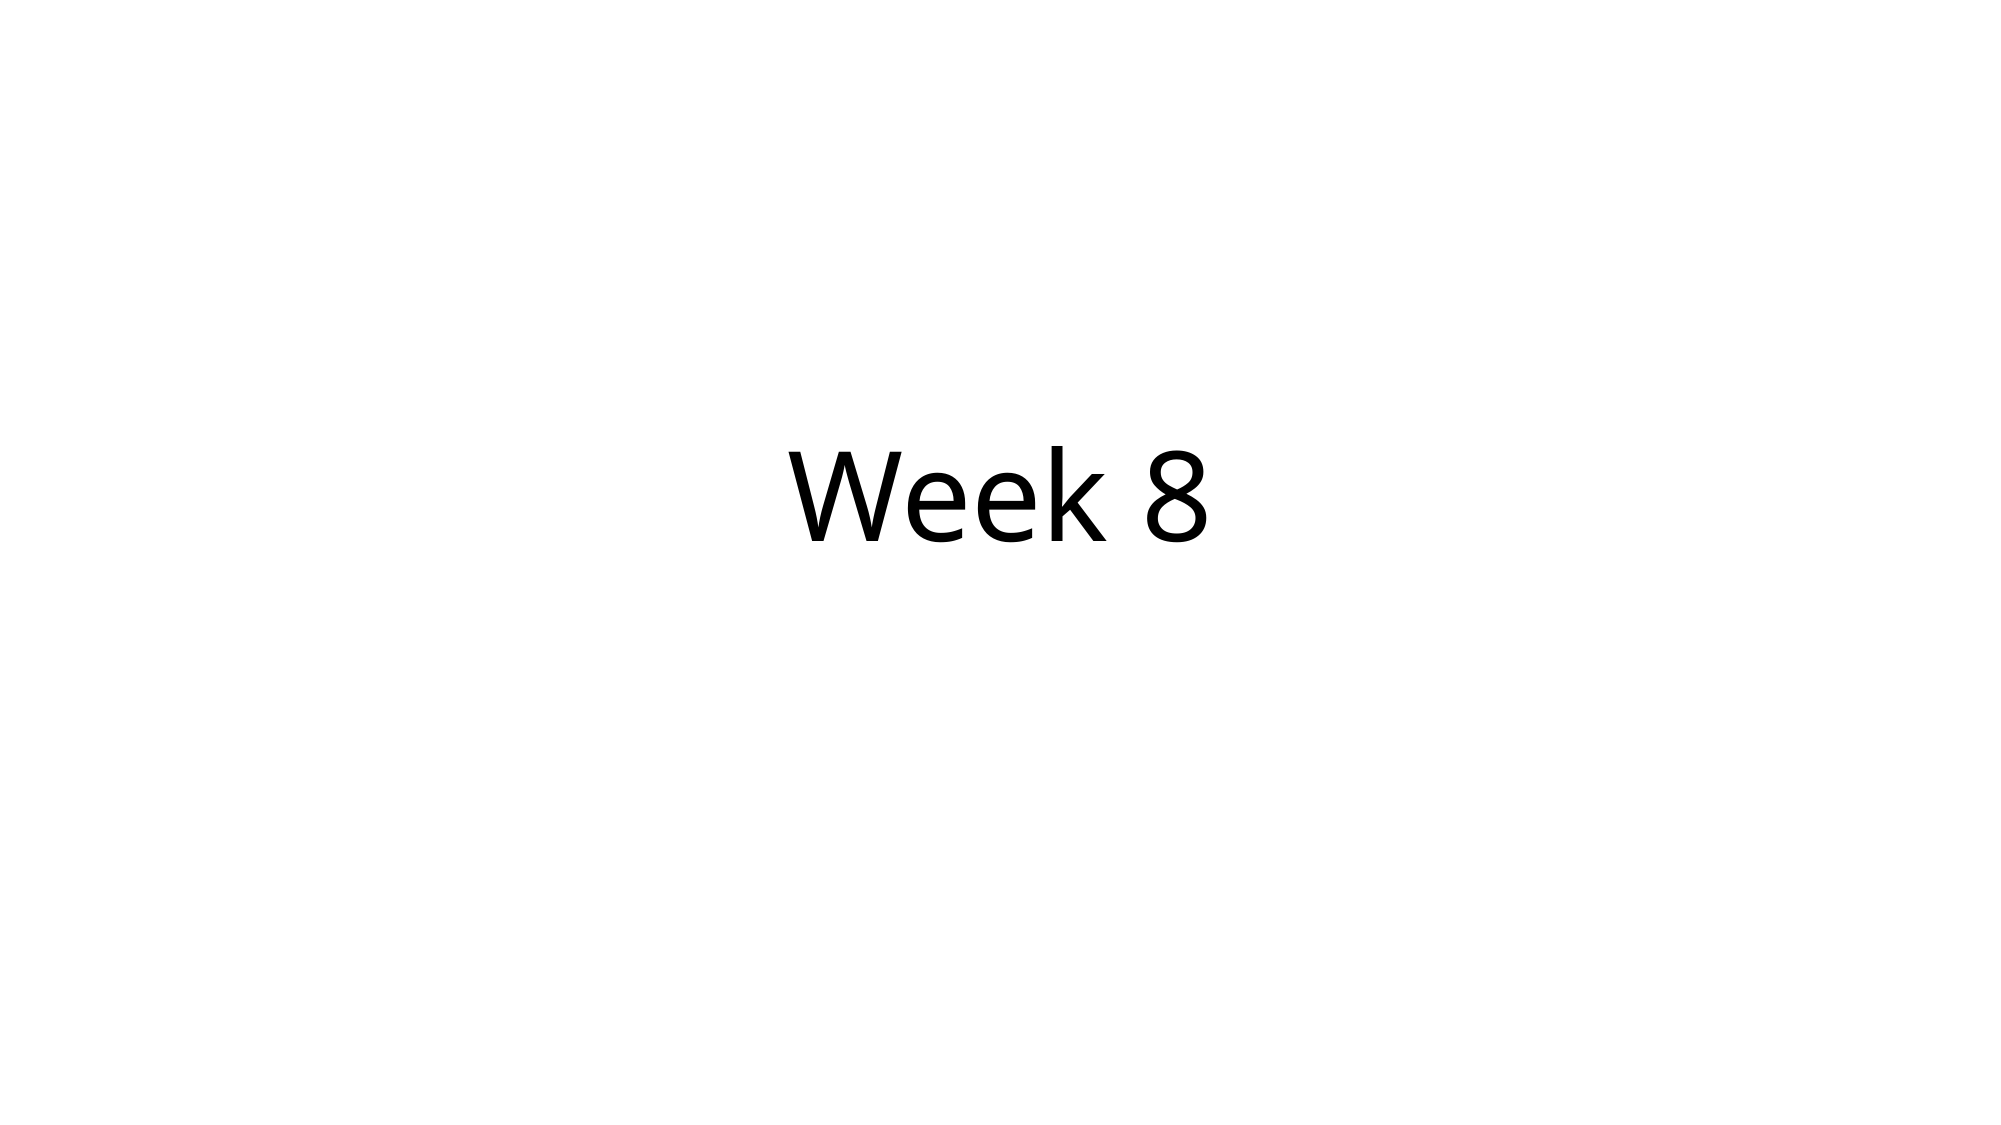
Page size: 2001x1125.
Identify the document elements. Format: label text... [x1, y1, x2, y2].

title Week 8 [249, 184, 1750, 576]
